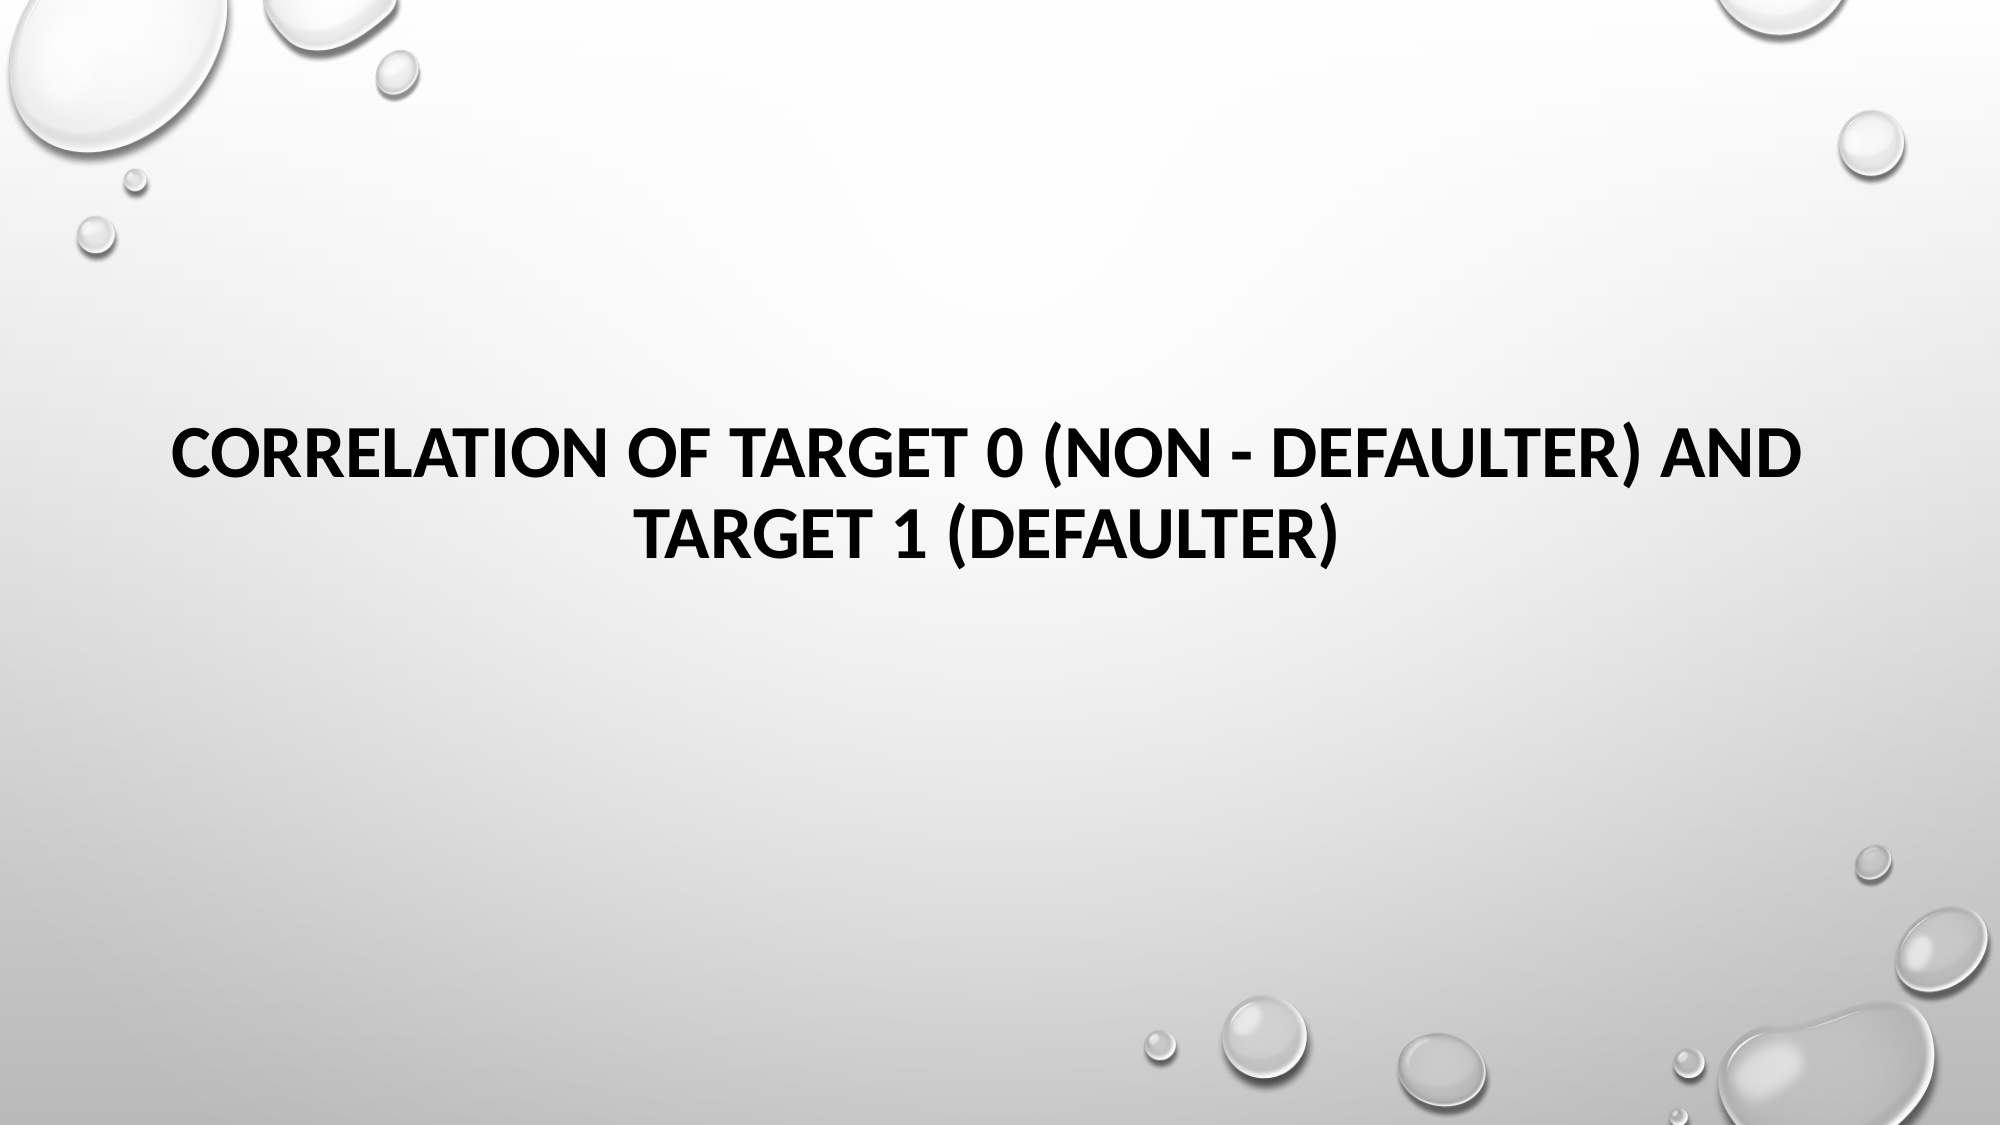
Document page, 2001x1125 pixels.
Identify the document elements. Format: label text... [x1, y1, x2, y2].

picture [0, 0, 2000, 1125]
title Correlation of target 0 (NON - Defaulter) and Target 1 (defaulter) [137, 362, 1838, 625]
